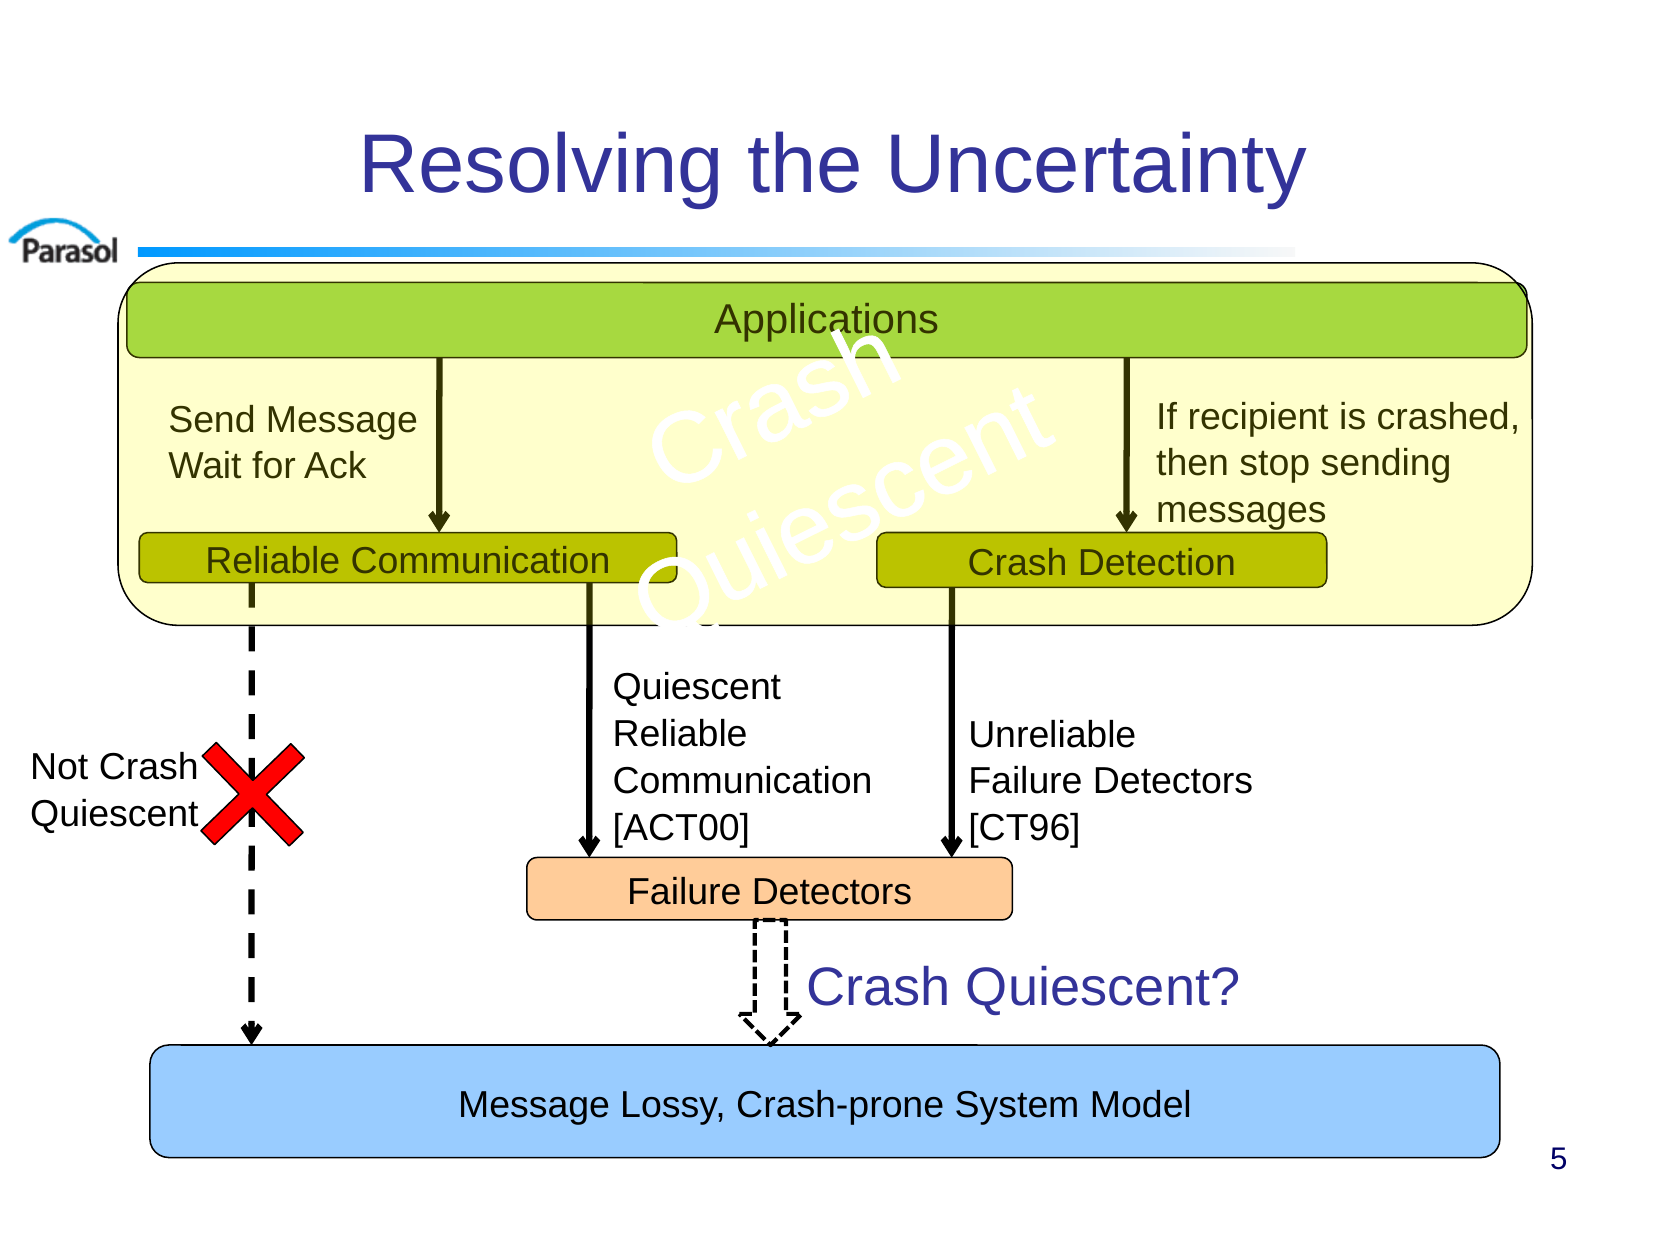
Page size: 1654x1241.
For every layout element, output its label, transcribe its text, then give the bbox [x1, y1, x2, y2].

text_box [117, 262, 880, 626]
text_box [225, 824, 236, 835]
picture [0, 206, 128, 305]
text_box Crash Quiescent [534, 221, 1082, 673]
title Resolving the Uncertainty [110, 68, 1556, 220]
text_box [225, 743, 305, 812]
text_box Unreliable Failure Detectors [CT96] [953, 700, 1269, 856]
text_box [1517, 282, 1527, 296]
text_box Failure Detectors [526, 857, 1013, 920]
text_box Message Lossy, Crash-prone System Model [149, 1044, 1500, 1158]
text_box Quiescent Reliable Communication [ACT00] [597, 653, 888, 856]
slide_number 5 [1240, 1115, 1585, 1199]
text_box [748, 262, 1533, 626]
text_box Not Crash Quiescent [15, 732, 225, 841]
text_box [268, 824, 304, 846]
text_box Crash Quiescent? [791, 941, 1256, 1024]
text_box [739, 920, 792, 1046]
